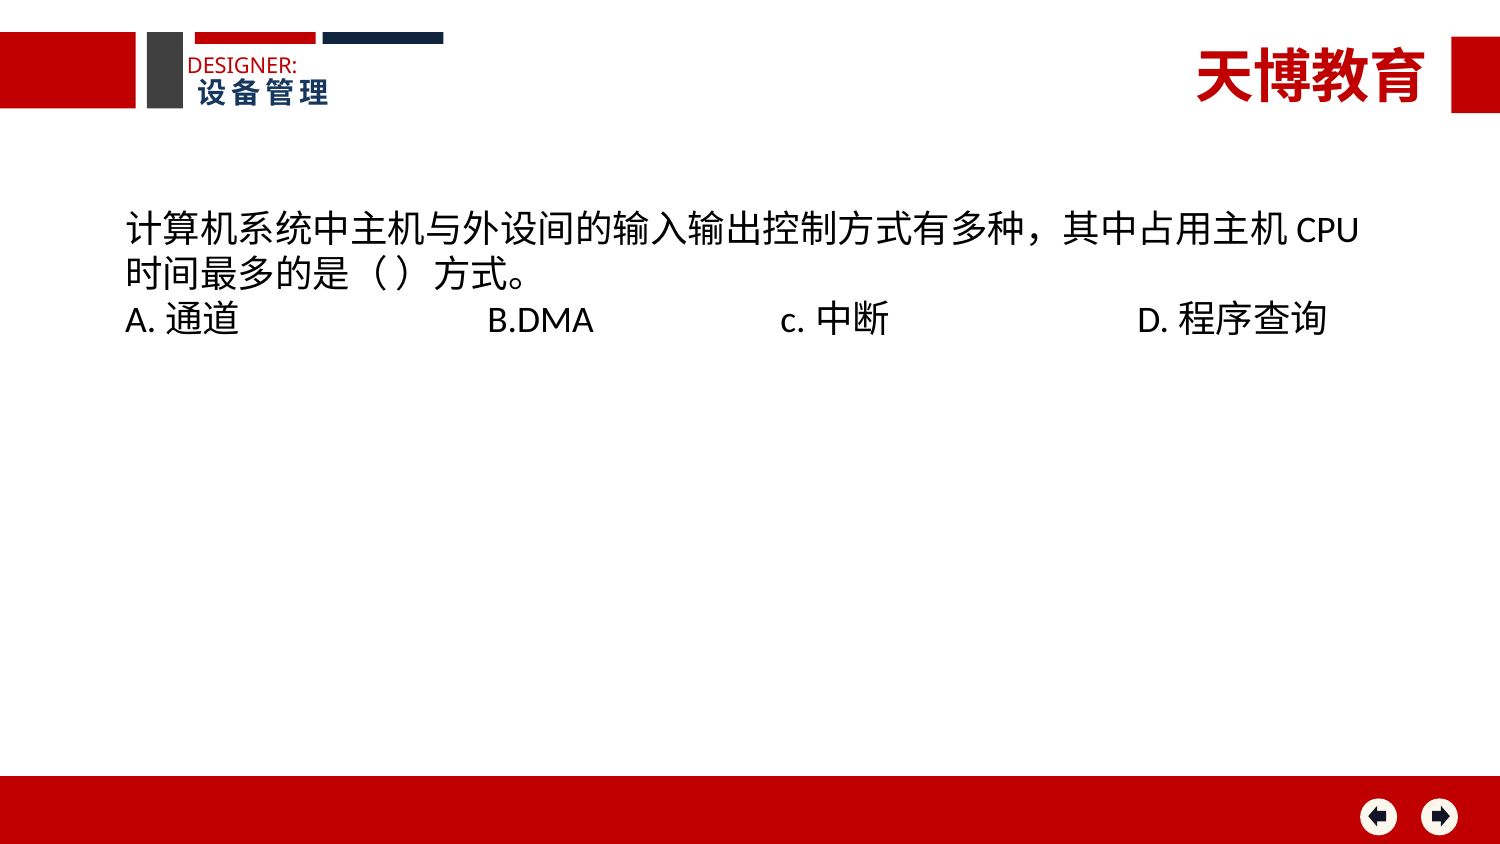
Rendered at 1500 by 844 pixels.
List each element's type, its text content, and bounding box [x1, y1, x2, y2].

text_box 计算机系统中主机与外设间的输入输出控制方式有多种，其中占用主机CPU时间最多的是（ ）方式。 A.通道 B.DMA c.中断 D.程序查询 [110, 197, 1395, 393]
text_box DESIGNER: [172, 43, 313, 85]
text_box 天博教育 [1180, 32, 1444, 117]
text_box 设备管理 [182, 67, 933, 118]
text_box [194, 31, 444, 45]
